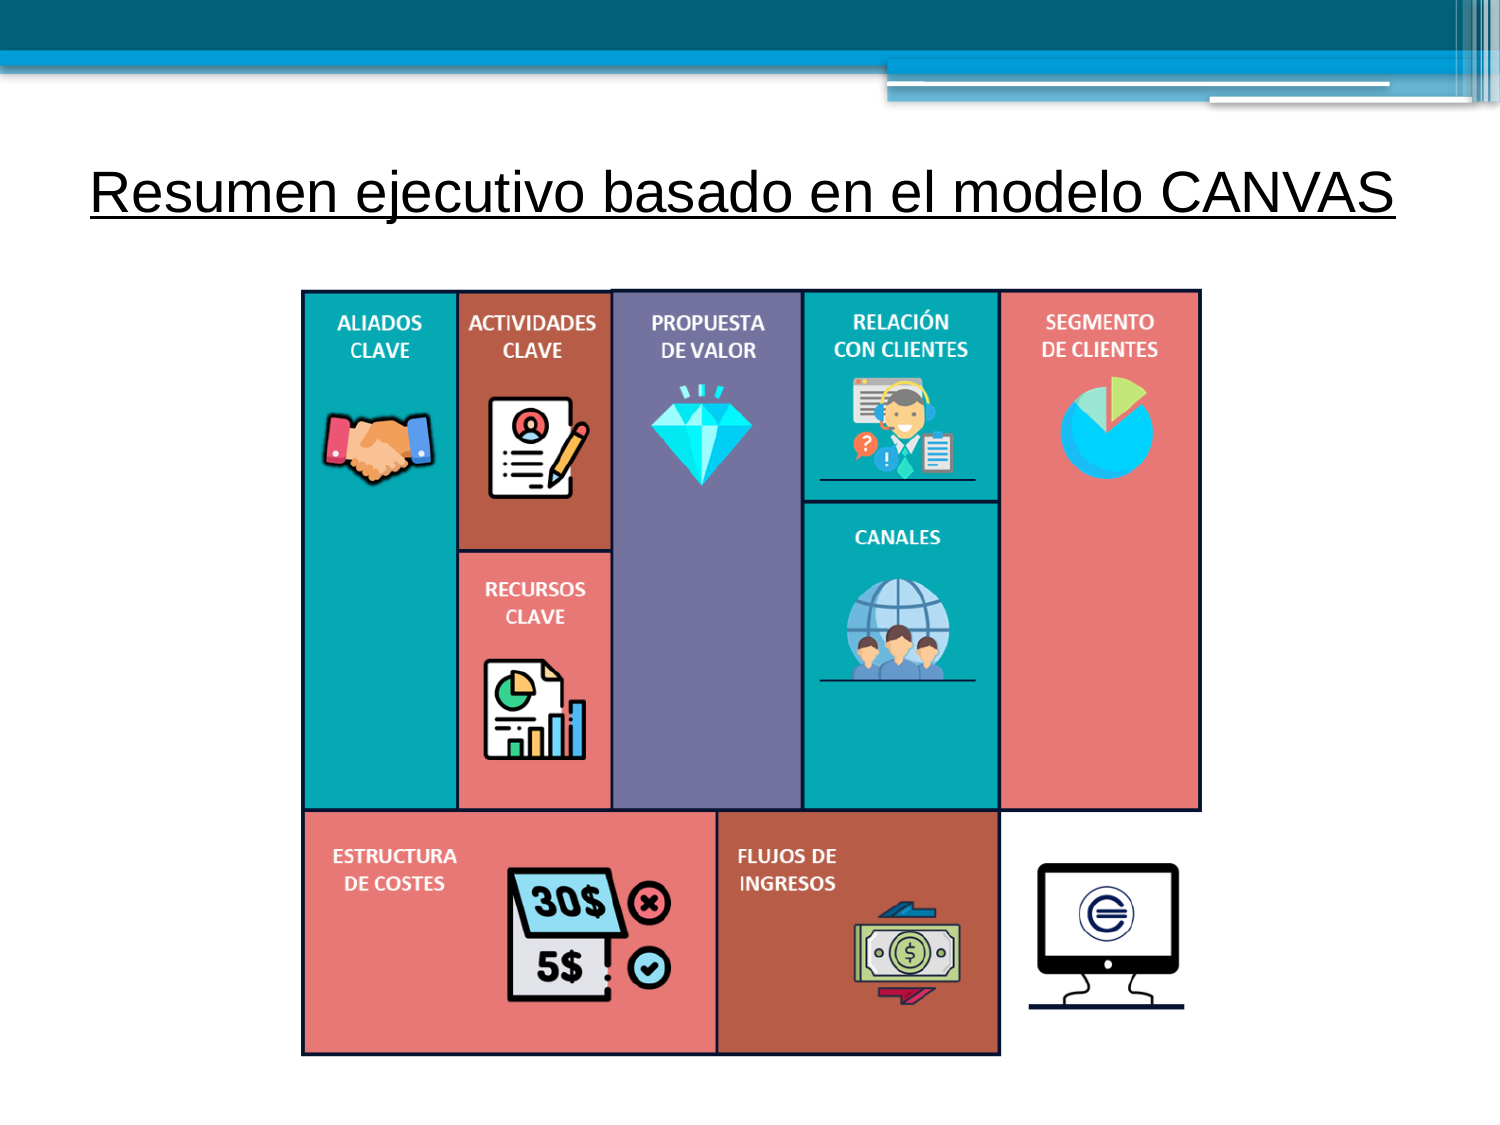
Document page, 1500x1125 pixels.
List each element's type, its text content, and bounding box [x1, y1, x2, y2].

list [294, 278, 1209, 1062]
title Resumen ejecutivo basado en el modelo CANVAS [75, 101, 1425, 277]
